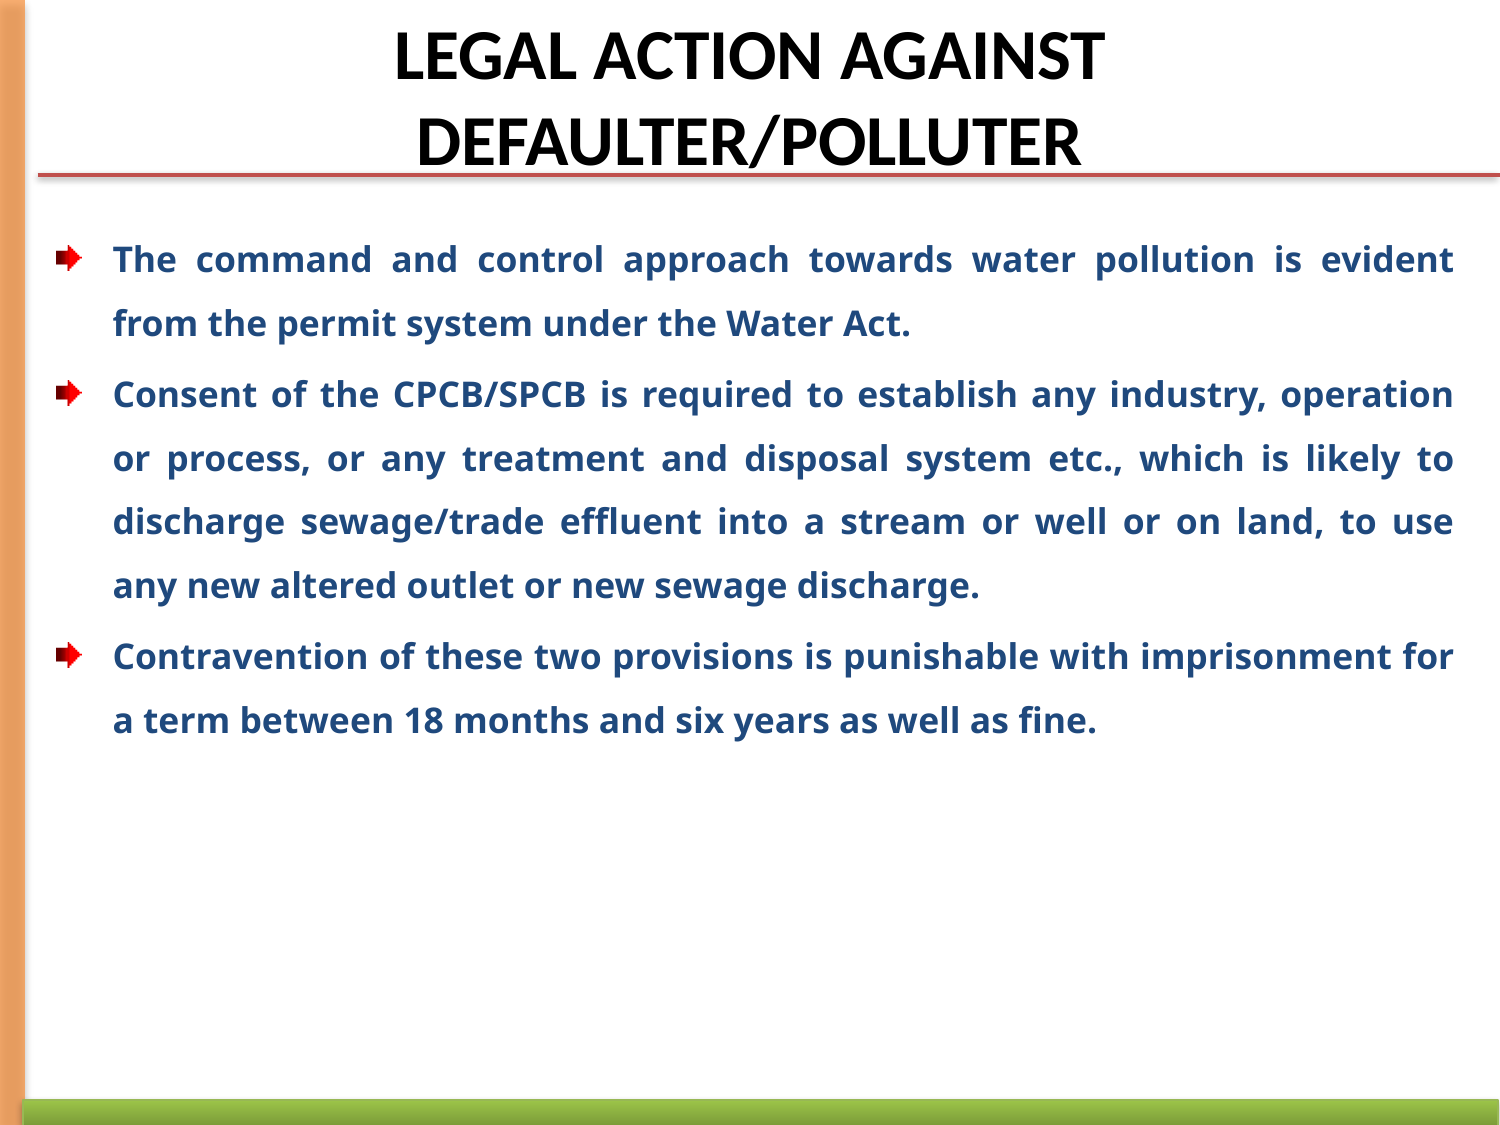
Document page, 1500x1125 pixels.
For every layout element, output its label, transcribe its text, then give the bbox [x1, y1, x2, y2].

title LEGAL ACTION AGAINST DEFAULTER/POLLUTER [75, 0, 1425, 188]
list The command and control approach towards water pollution is evident from the permit system under the Water Act. Consent of the CPCB/SPCB is required to establish any industry, operation or process, or any treatment and disposal system etc., which is likely to discharge sewage/trade effluent into a stream or well or on land, to use any new altered outlet or new sewage discharge. Contravention of these two provisions is punishable with imprisonment for a term between 18 months and six years as well as fine. [41, 208, 1471, 1080]
picture [56, 642, 82, 668]
picture [56, 245, 82, 271]
picture [56, 380, 82, 406]
